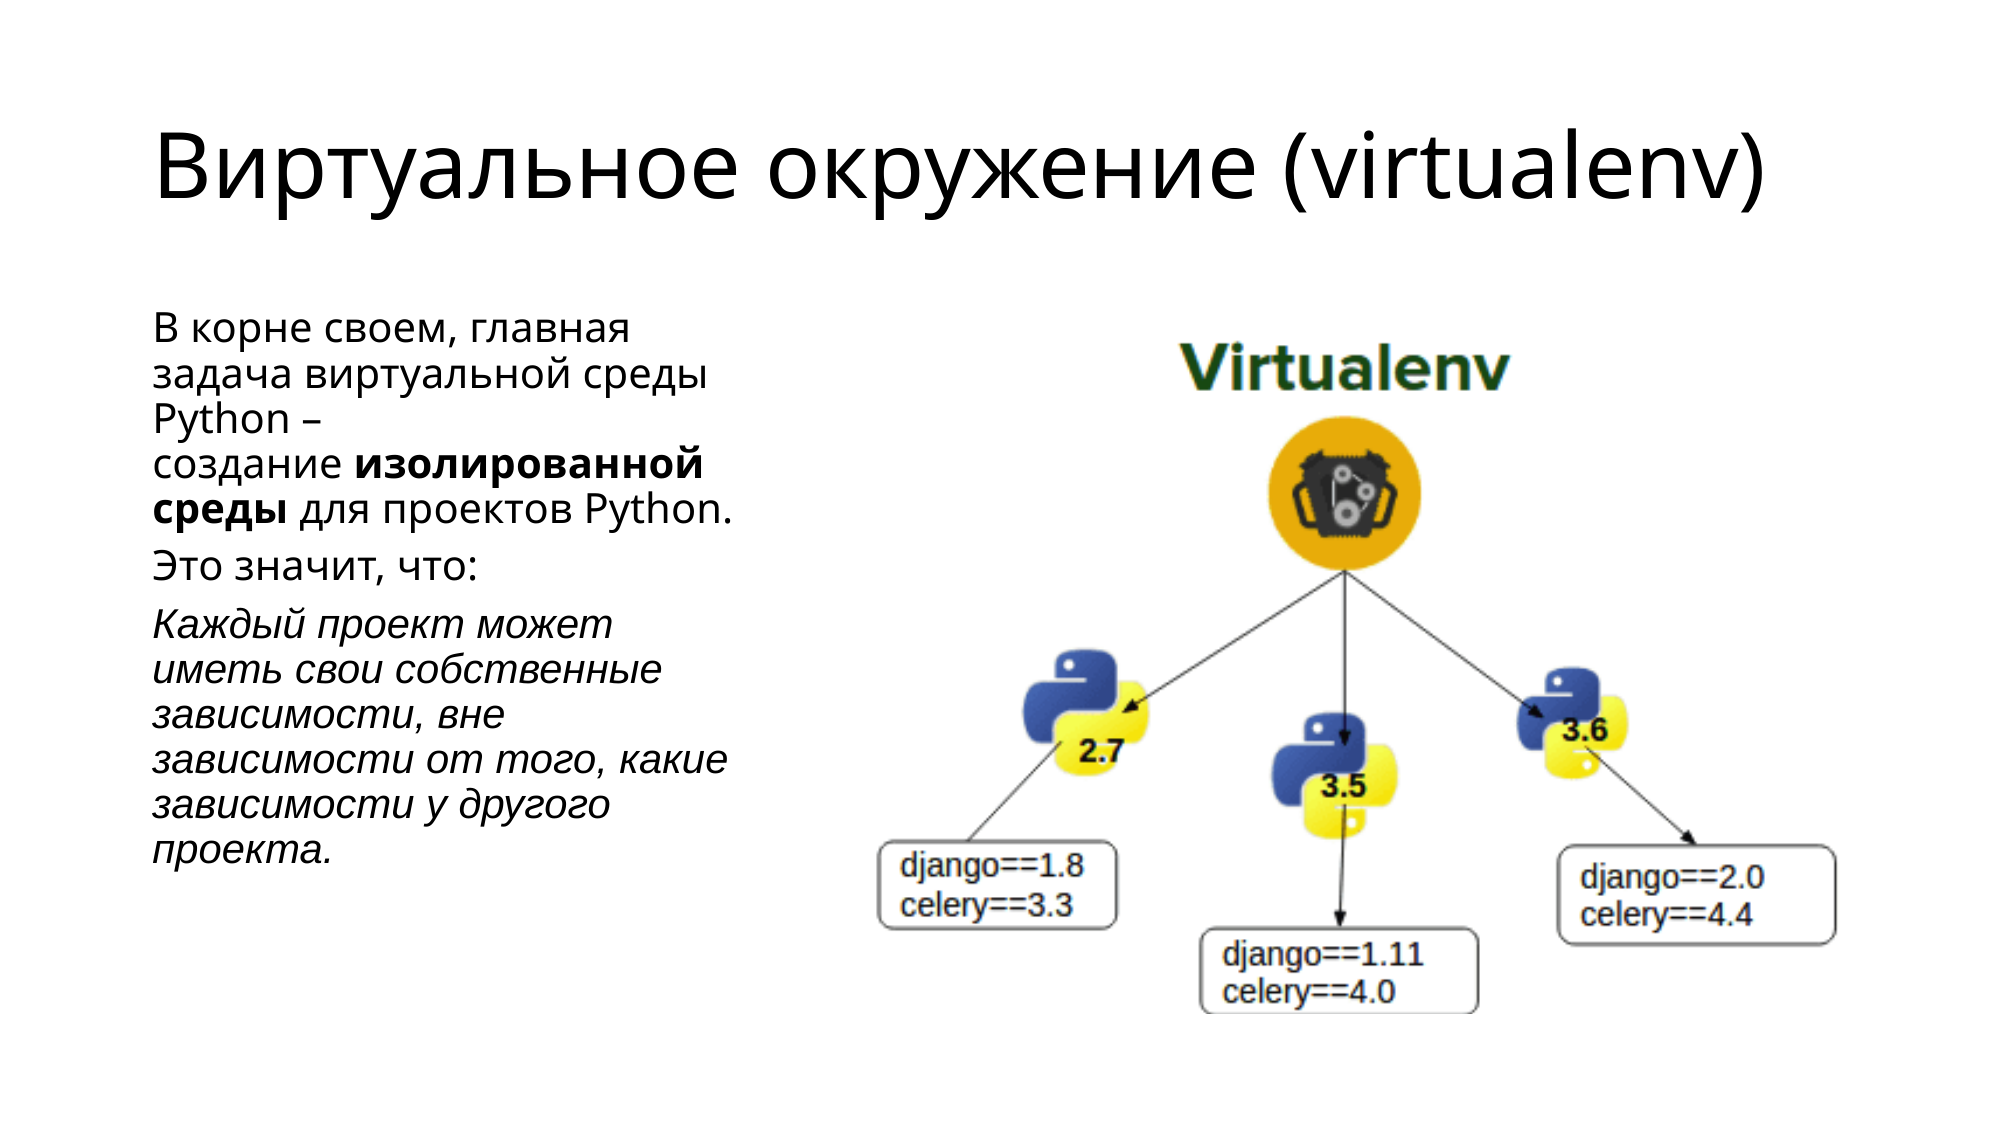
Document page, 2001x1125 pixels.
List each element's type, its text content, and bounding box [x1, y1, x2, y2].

title Виртуальное окружение (virtualenv) [137, 59, 1863, 278]
picture [839, 312, 1863, 1014]
list В корне своем, главная задача виртуальной среды Python – создание изолированной среды для проектов Python. Это значит, что: Каждый проект может иметь свои собственные зависимости, вне зависимости от того, какие зависимости у другого проекта. [137, 299, 761, 1014]
